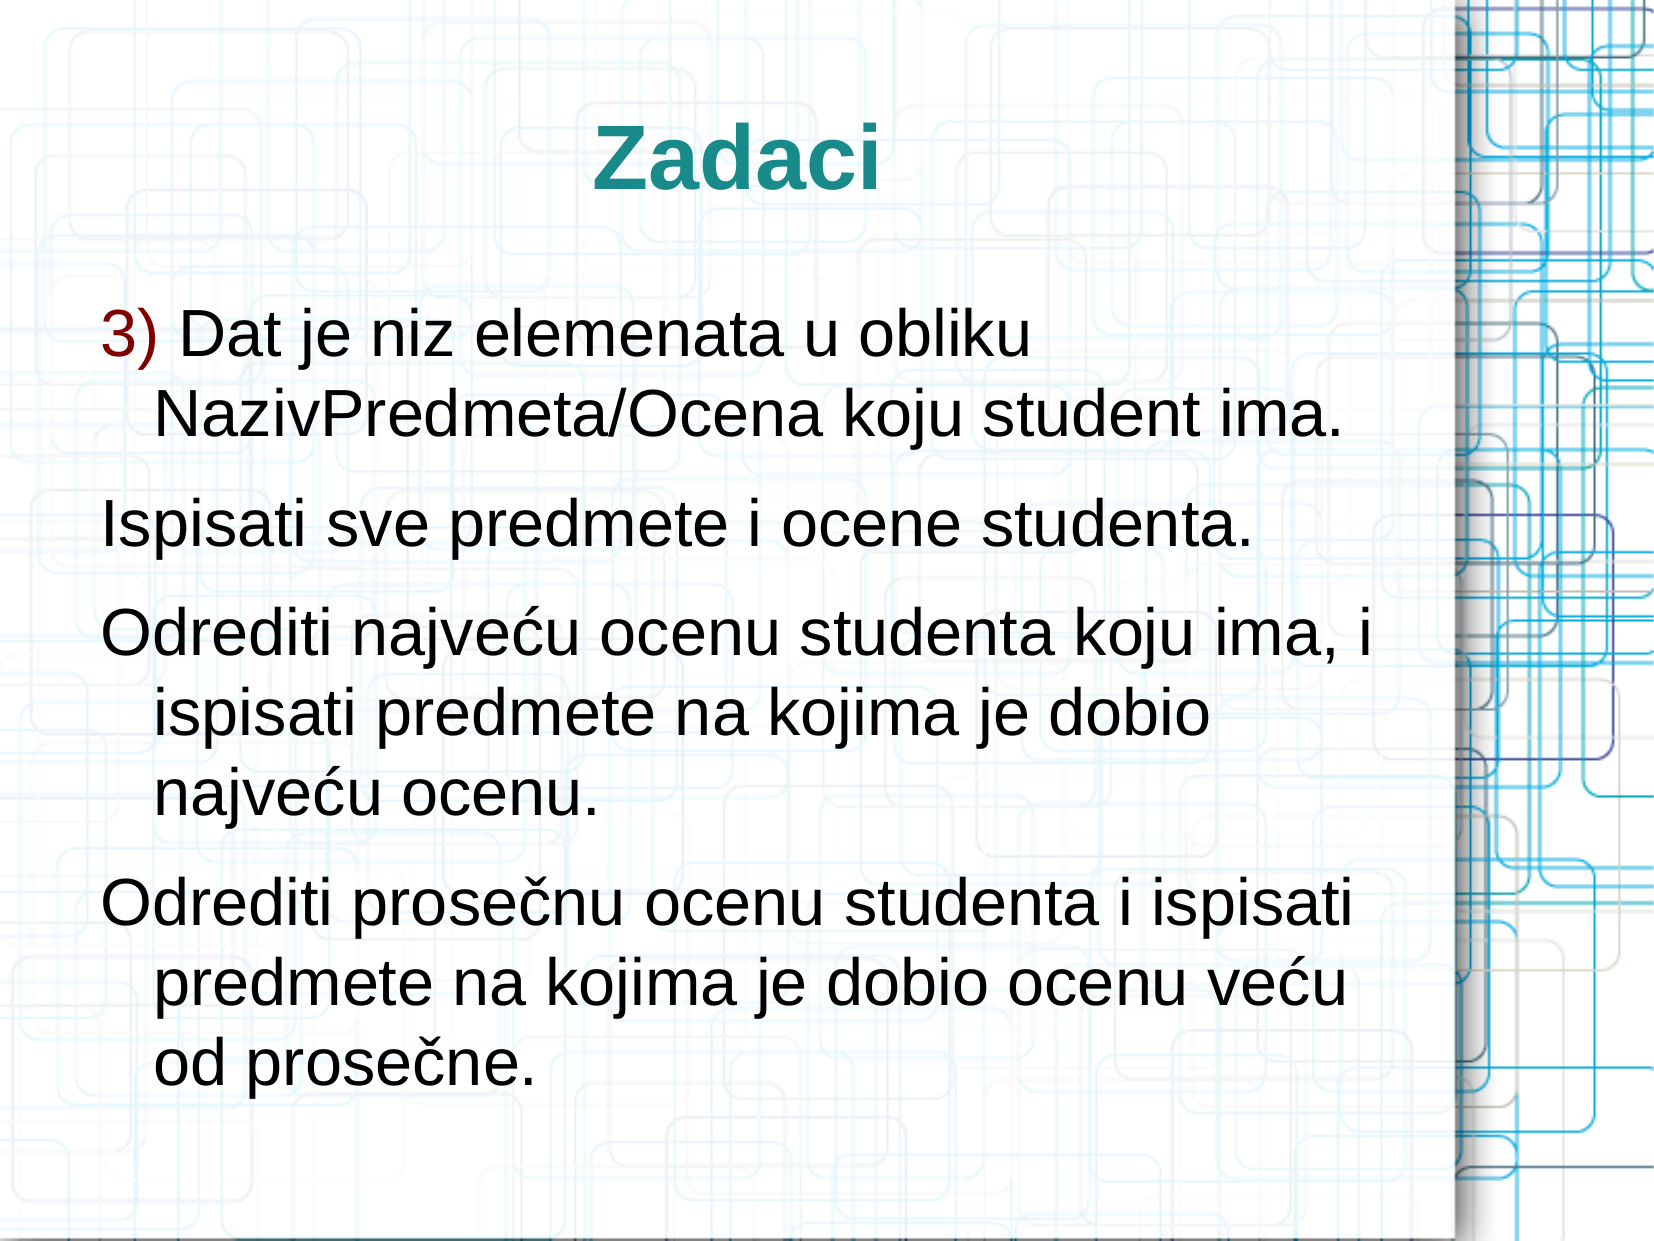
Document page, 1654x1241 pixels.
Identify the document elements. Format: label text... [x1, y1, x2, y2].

title Zadaci [59, 49, 1418, 257]
list Dat je niz elemenata u obliku NazivPredmeta/Ocena koju student ima. Ispisati sve predmete i ocene studenta. Odrediti najveću ocenu studenta koju ima, i ispisati predmete na kojima je dobio najveću ocenu. Odrediti prosečnu ocenu studenta i ispisati predmete na kojima je dobio ocenu veću od prosečne. [82, 290, 1418, 1109]
picture [0, 0, 1654, 1241]
